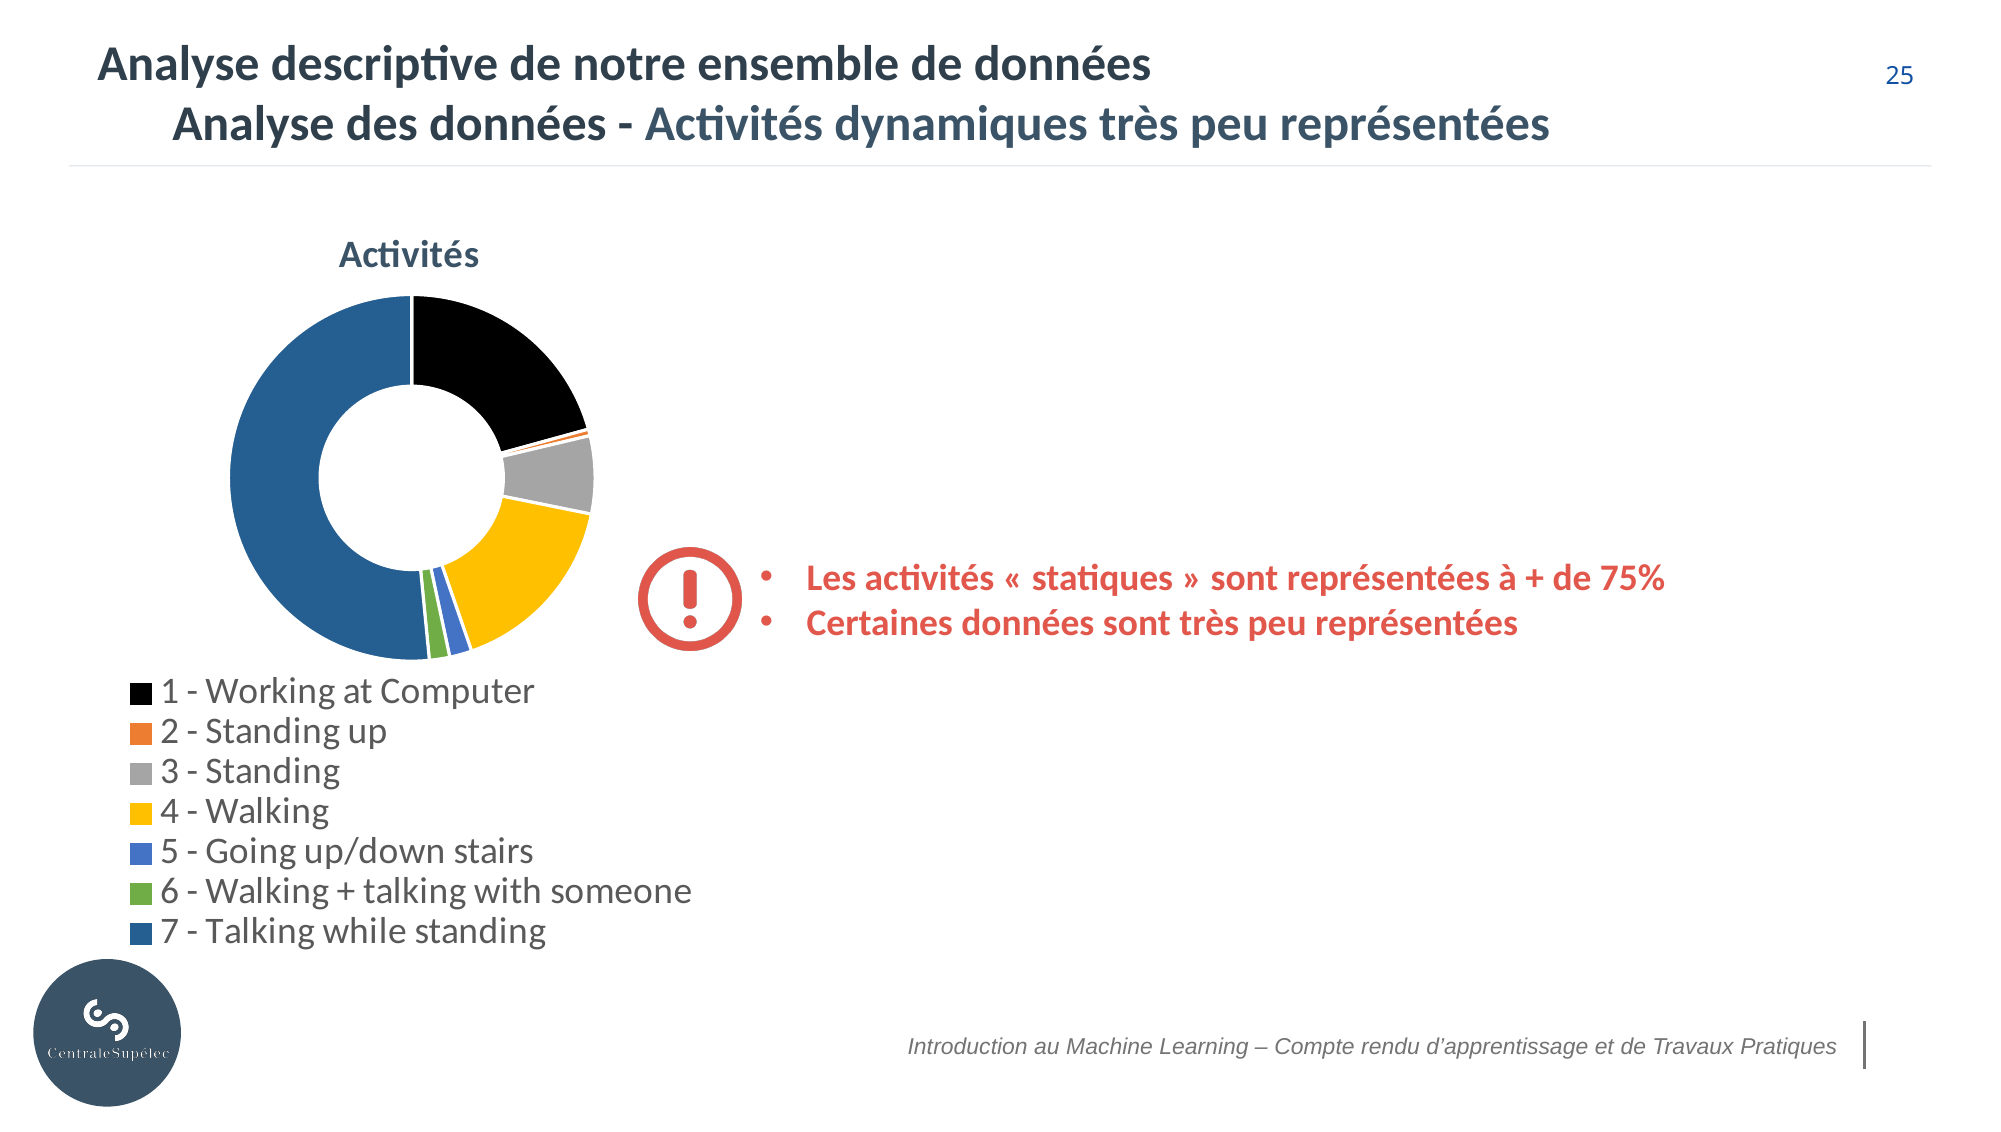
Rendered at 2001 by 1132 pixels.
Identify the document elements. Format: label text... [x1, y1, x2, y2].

picture [48, 999, 169, 1061]
text_box Les activités « statiques » sont représentées à + de 75% Certaines données sont très peu représentées [848, 545, 2001, 651]
picture [638, 547, 742, 651]
list Introduction au Machine Learning – Compte rendu d’apprentissage et de Travaux Pratiques [890, 1016, 1860, 1078]
chart [0, 179, 848, 966]
text_box Analyse descriptive de notre ensemble de données Analyse des données - Activités dynamiques très peu représentées [82, 23, 1745, 158]
